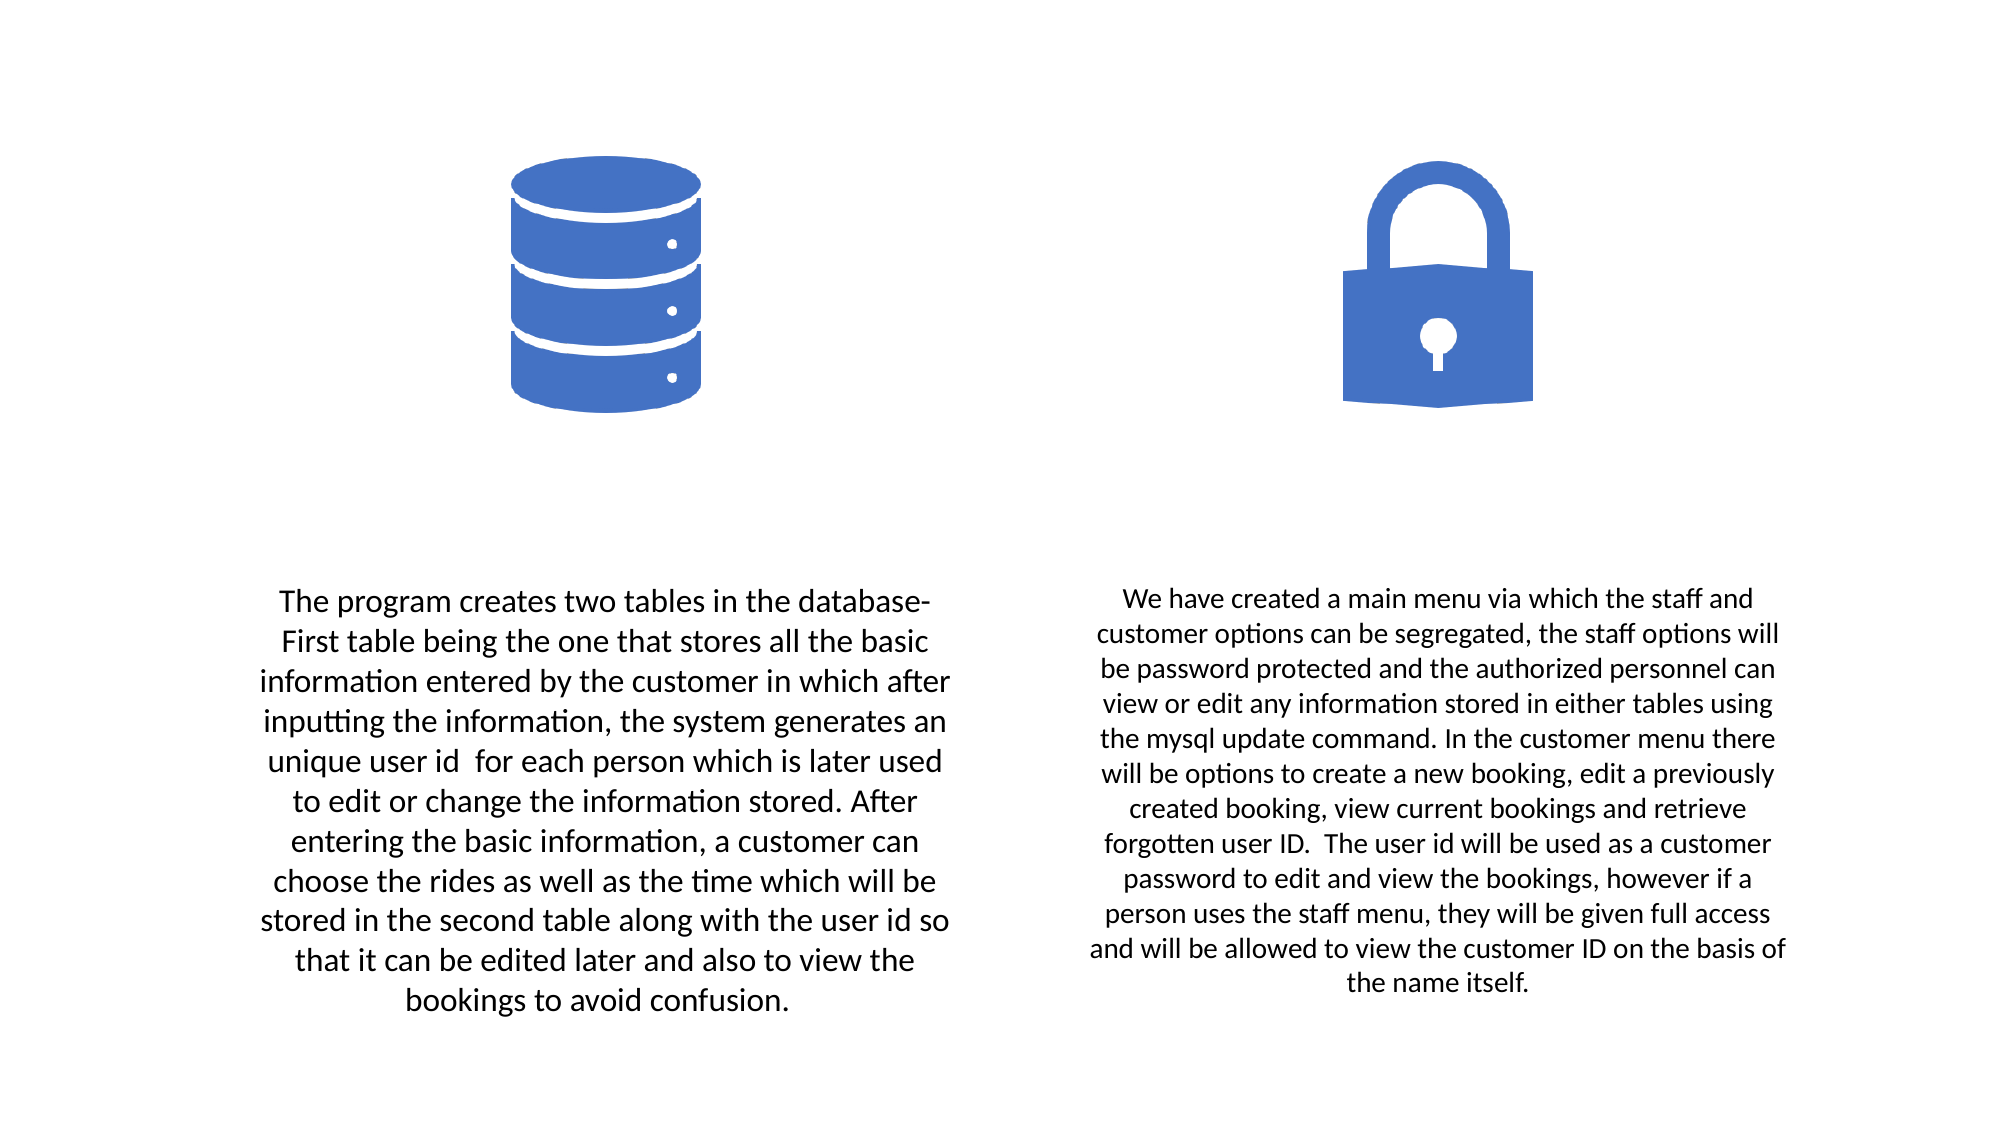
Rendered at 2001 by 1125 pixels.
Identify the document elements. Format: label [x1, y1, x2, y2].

list [85, 44, 1959, 1110]
